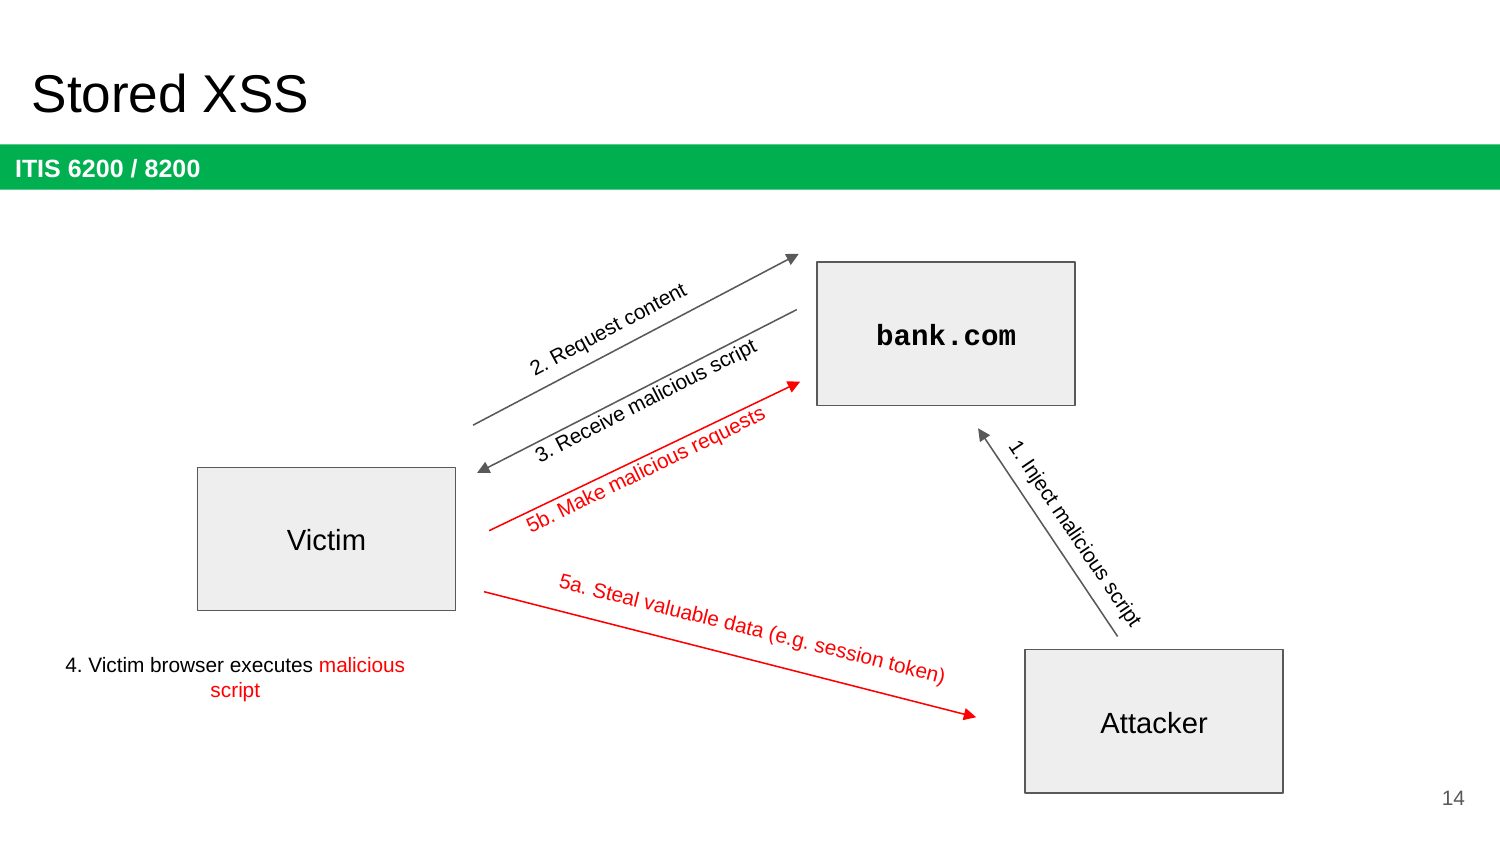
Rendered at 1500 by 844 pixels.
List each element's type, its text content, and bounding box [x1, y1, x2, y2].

text_box 4. Victim browser executes malicious script [35, 636, 435, 717]
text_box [483, 550, 977, 718]
text_box bank.com [816, 261, 1075, 406]
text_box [441, 222, 799, 438]
slide_number 14 [1389, 764, 1480, 830]
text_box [455, 285, 837, 519]
text_box Attacker [1025, 649, 1284, 793]
text_box Victim [197, 467, 456, 611]
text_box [953, 373, 1196, 696]
title Stored XSS [16, 44, 1415, 139]
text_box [476, 368, 816, 573]
